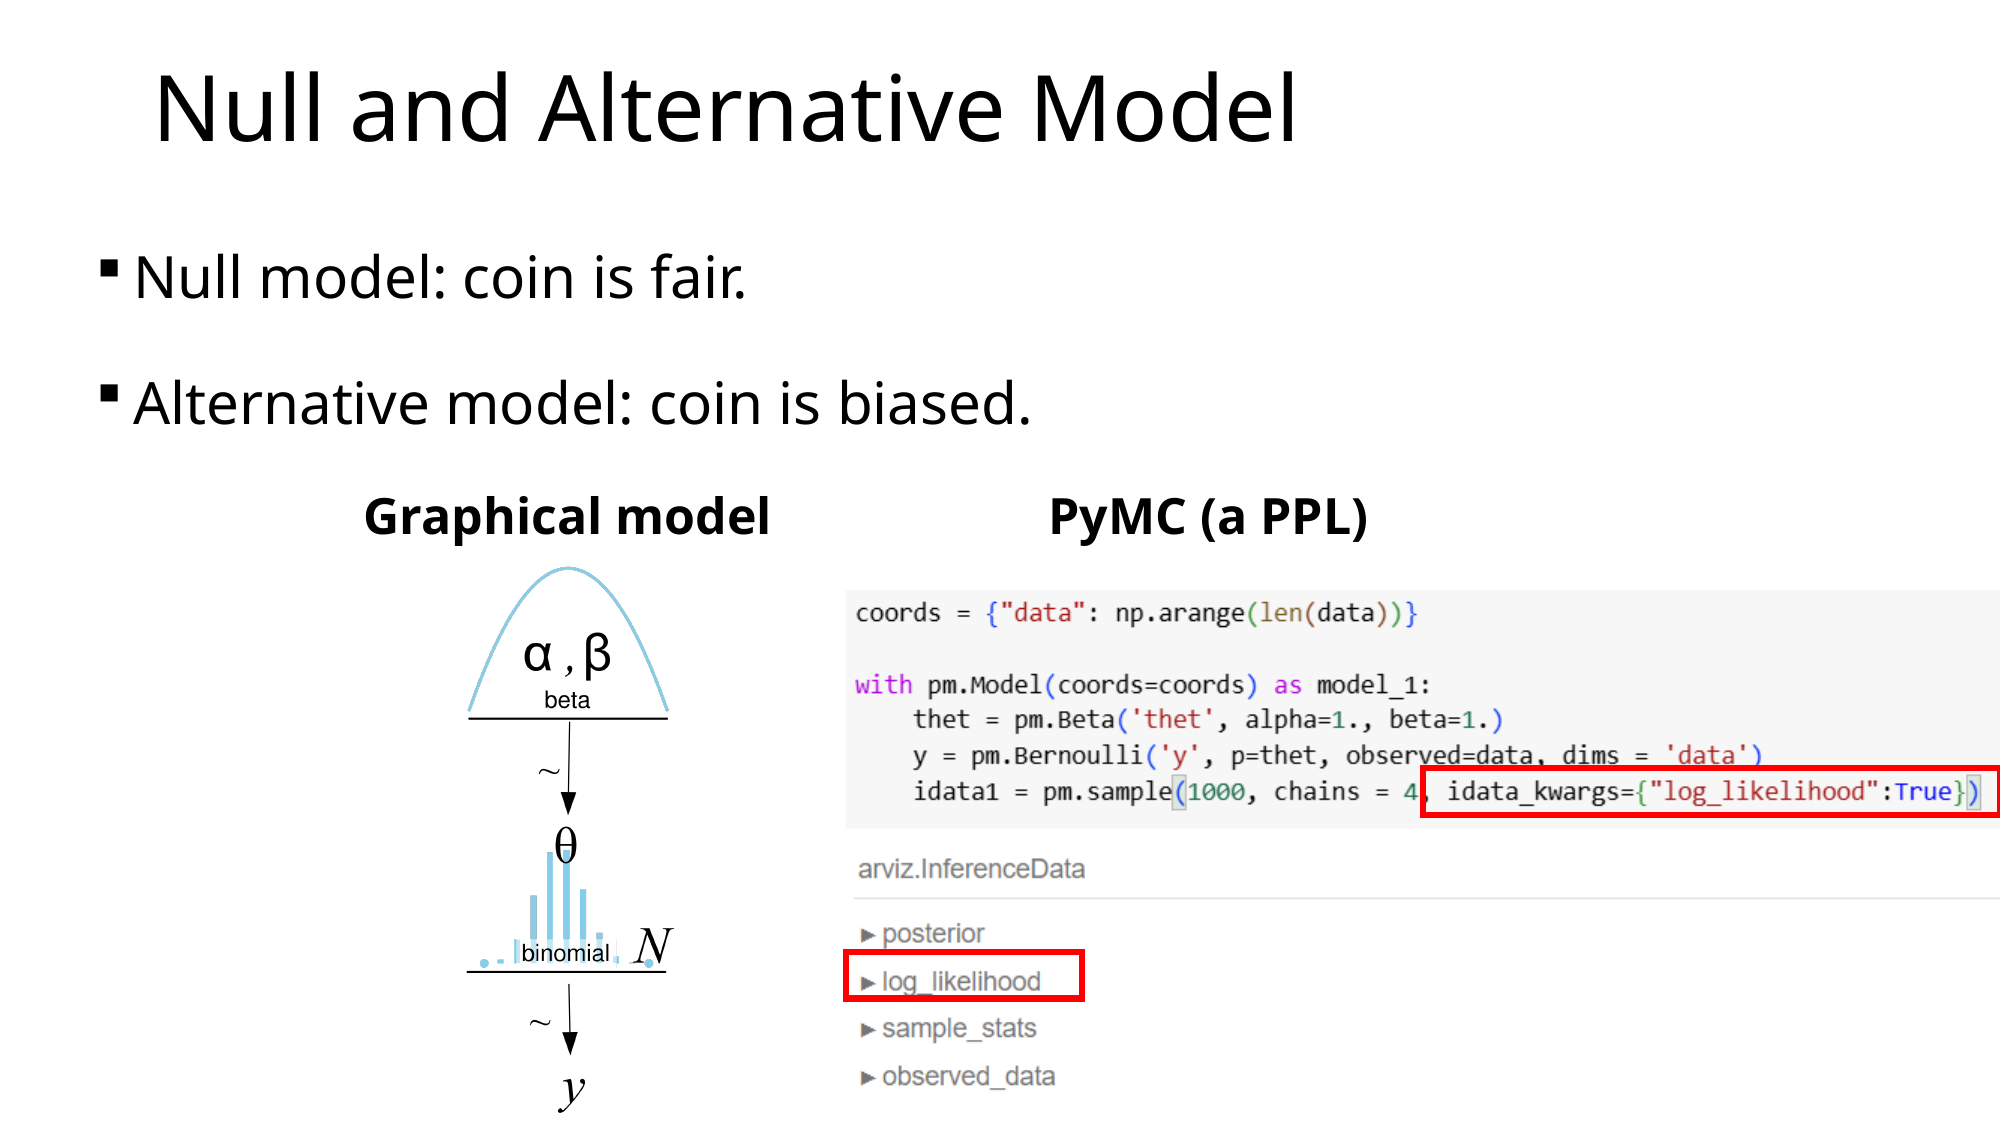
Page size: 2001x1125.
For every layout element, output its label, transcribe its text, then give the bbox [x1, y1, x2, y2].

title Null and Alternative Model [137, 3, 1863, 198]
text_box Null model: coin is fair. Alternative model: coin is biased. [80, 198, 1930, 1125]
picture [845, 590, 2000, 1097]
picture [459, 561, 677, 1116]
text_box Graphical model [348, 476, 788, 552]
text_box PyMC (a PPL) [1033, 476, 1384, 552]
